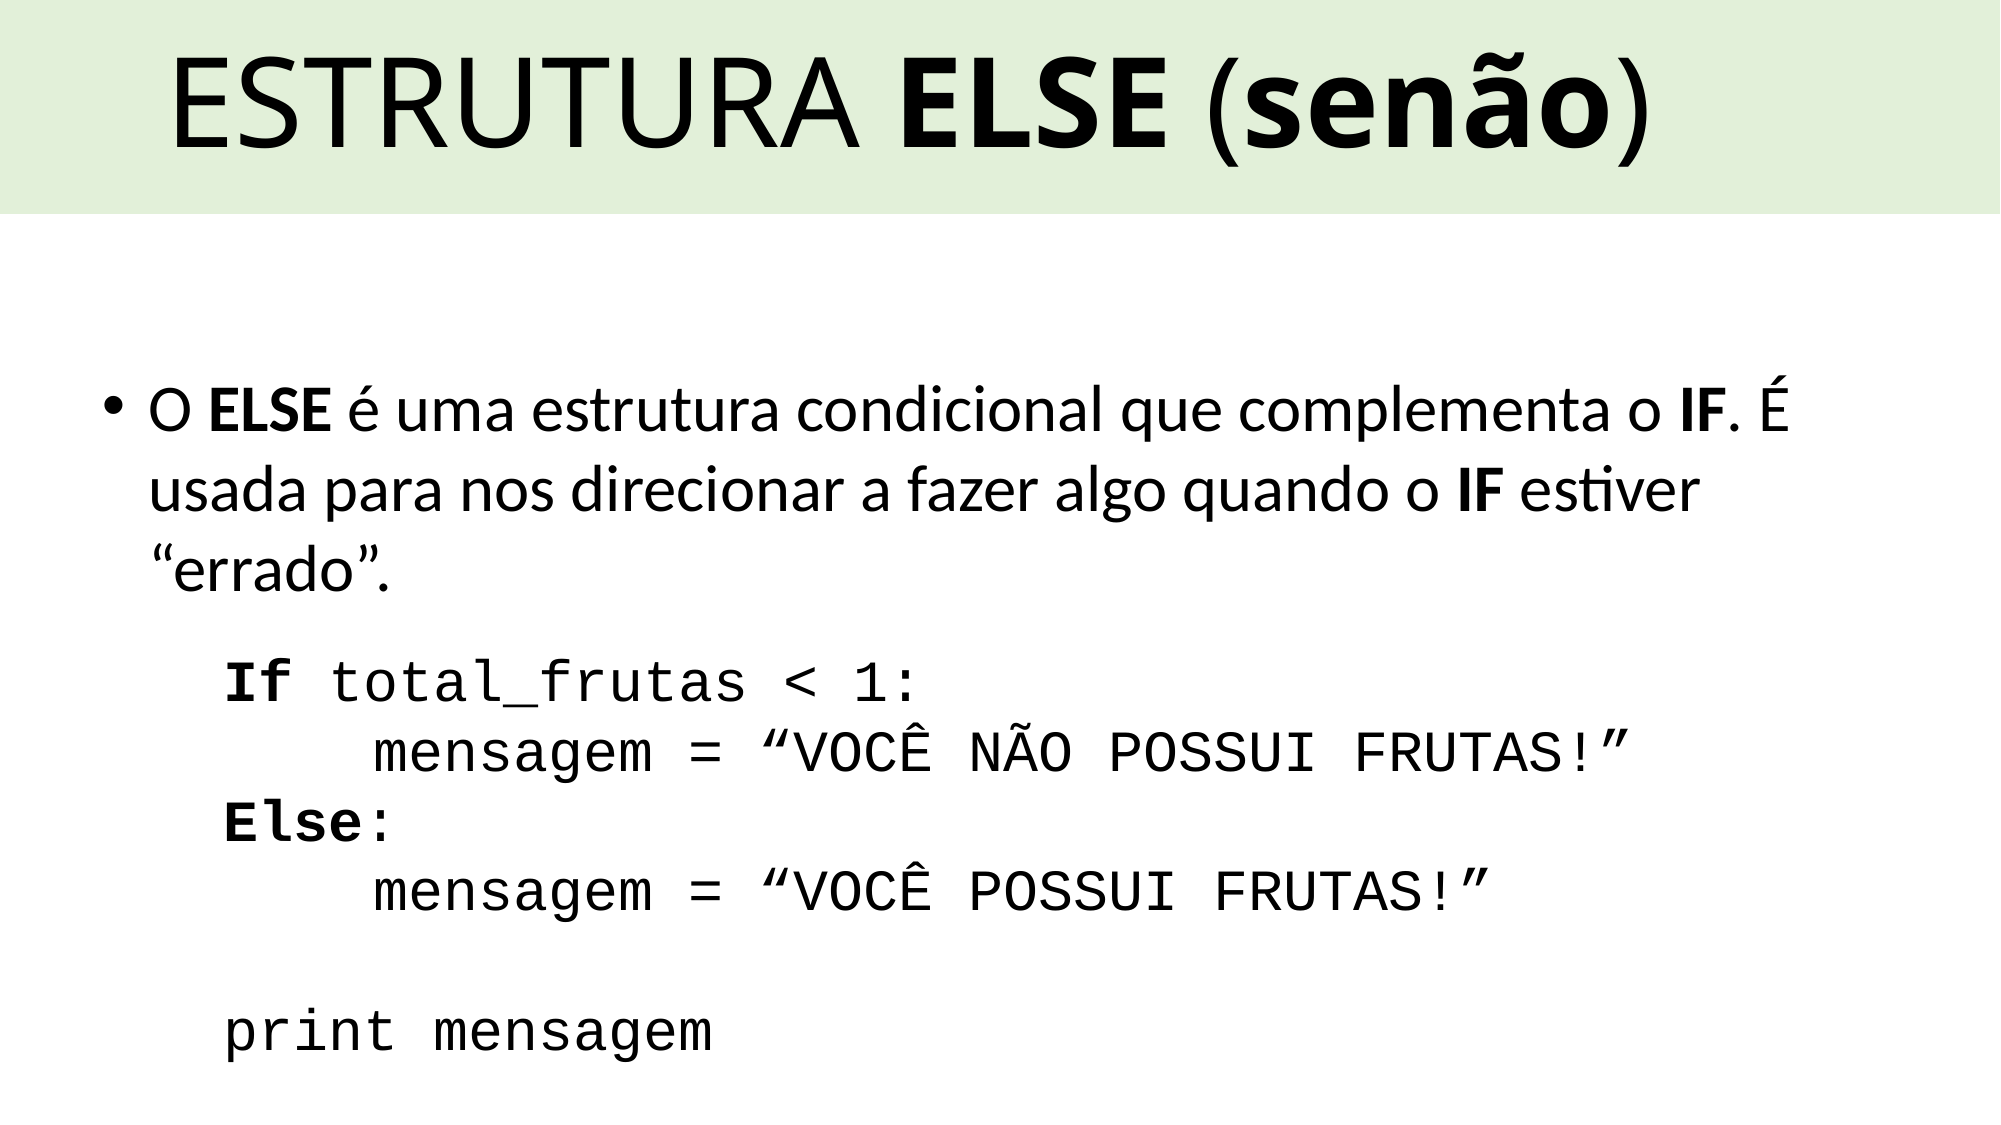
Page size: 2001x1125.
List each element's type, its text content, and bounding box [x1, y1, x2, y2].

text_box O ELSE é uma estrutura condicional que complementa o IF. É usada para nos direcionar a fazer algo quando o IF estiver “errado”. [87, 277, 1913, 612]
text_box If total_frutas < 1: mensagem = “VOCÊ NÃO POSSUI FRUTAS!” Else: mensagem = “VOCÊ POSSUI FRUTAS!” print mensagem [208, 635, 1792, 1120]
title ESTRUTURA ELSE (senão) [0, 0, 2000, 214]
